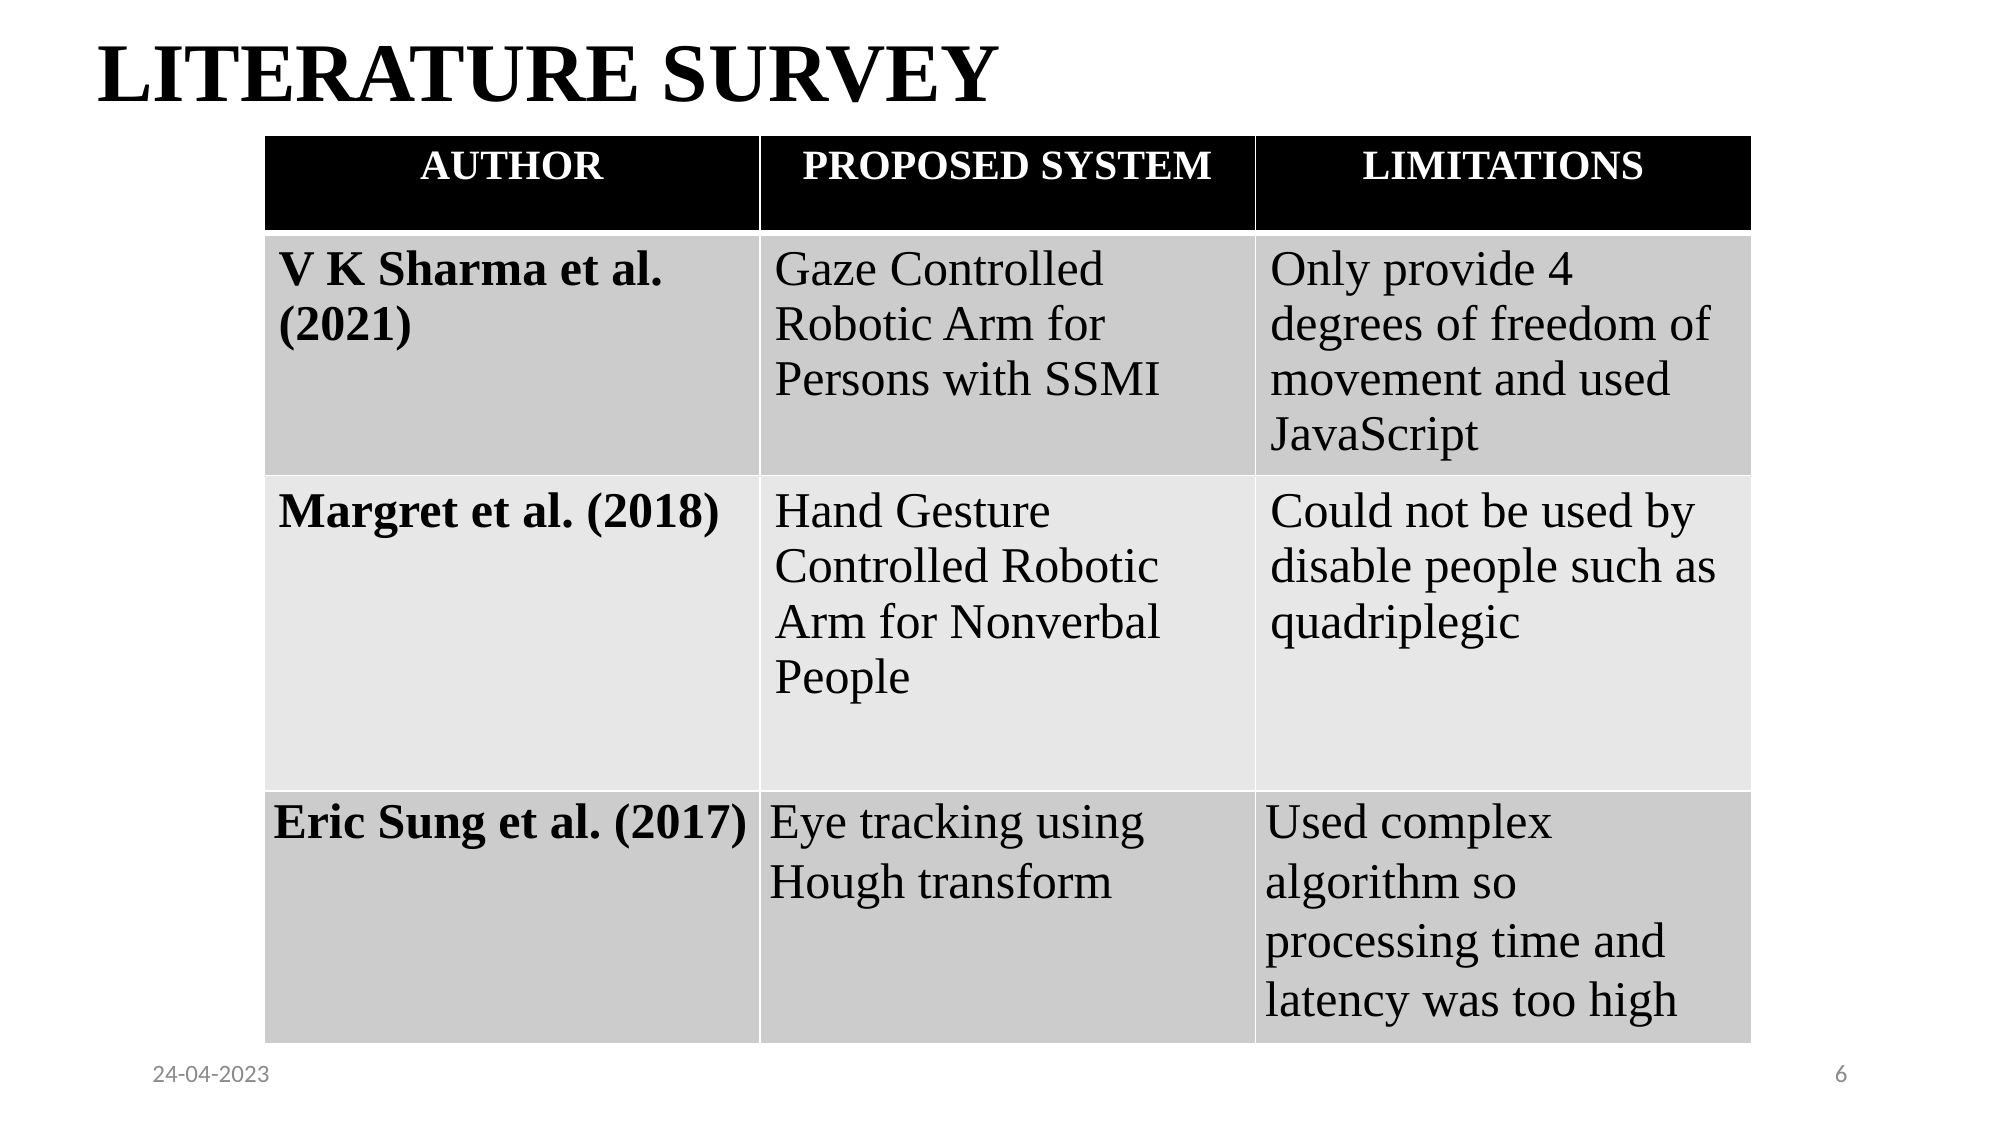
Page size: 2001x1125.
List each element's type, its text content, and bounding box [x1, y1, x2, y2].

table_header AUTHOR [265, 136, 759, 230]
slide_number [137, 1042, 588, 1103]
table_cell Used complex algorithm so processing time and latency was too high [1256, 792, 1751, 1043]
table_cell Hand Gesture Controlled Robotic Arm for Nonverbal People [761, 476, 1255, 790]
table_cell Gaze Controlled Robotic Arm for Persons with SSMI [761, 236, 1255, 475]
text_box LITERATURE SURVEY [82, 22, 1808, 240]
table_header LIMITATIONS [1256, 136, 1751, 230]
table_header PROPOSED SYSTEM [761, 136, 1255, 230]
table_cell Eye tracking using Hough transform [761, 792, 1255, 1043]
table_cell V K Sharma et al. (2021) [265, 236, 759, 475]
table_cell Margret et al. (2018) [265, 476, 759, 790]
slide_number 6 [1412, 1042, 1863, 1103]
table_cell Eric Sung et al. (2017) [265, 792, 759, 1043]
table_cell Could not be used by disable people such as quadriplegic [1256, 476, 1751, 790]
table_cell Only provide 4 degrees of freedom of movement and used JavaScript [1256, 236, 1751, 475]
